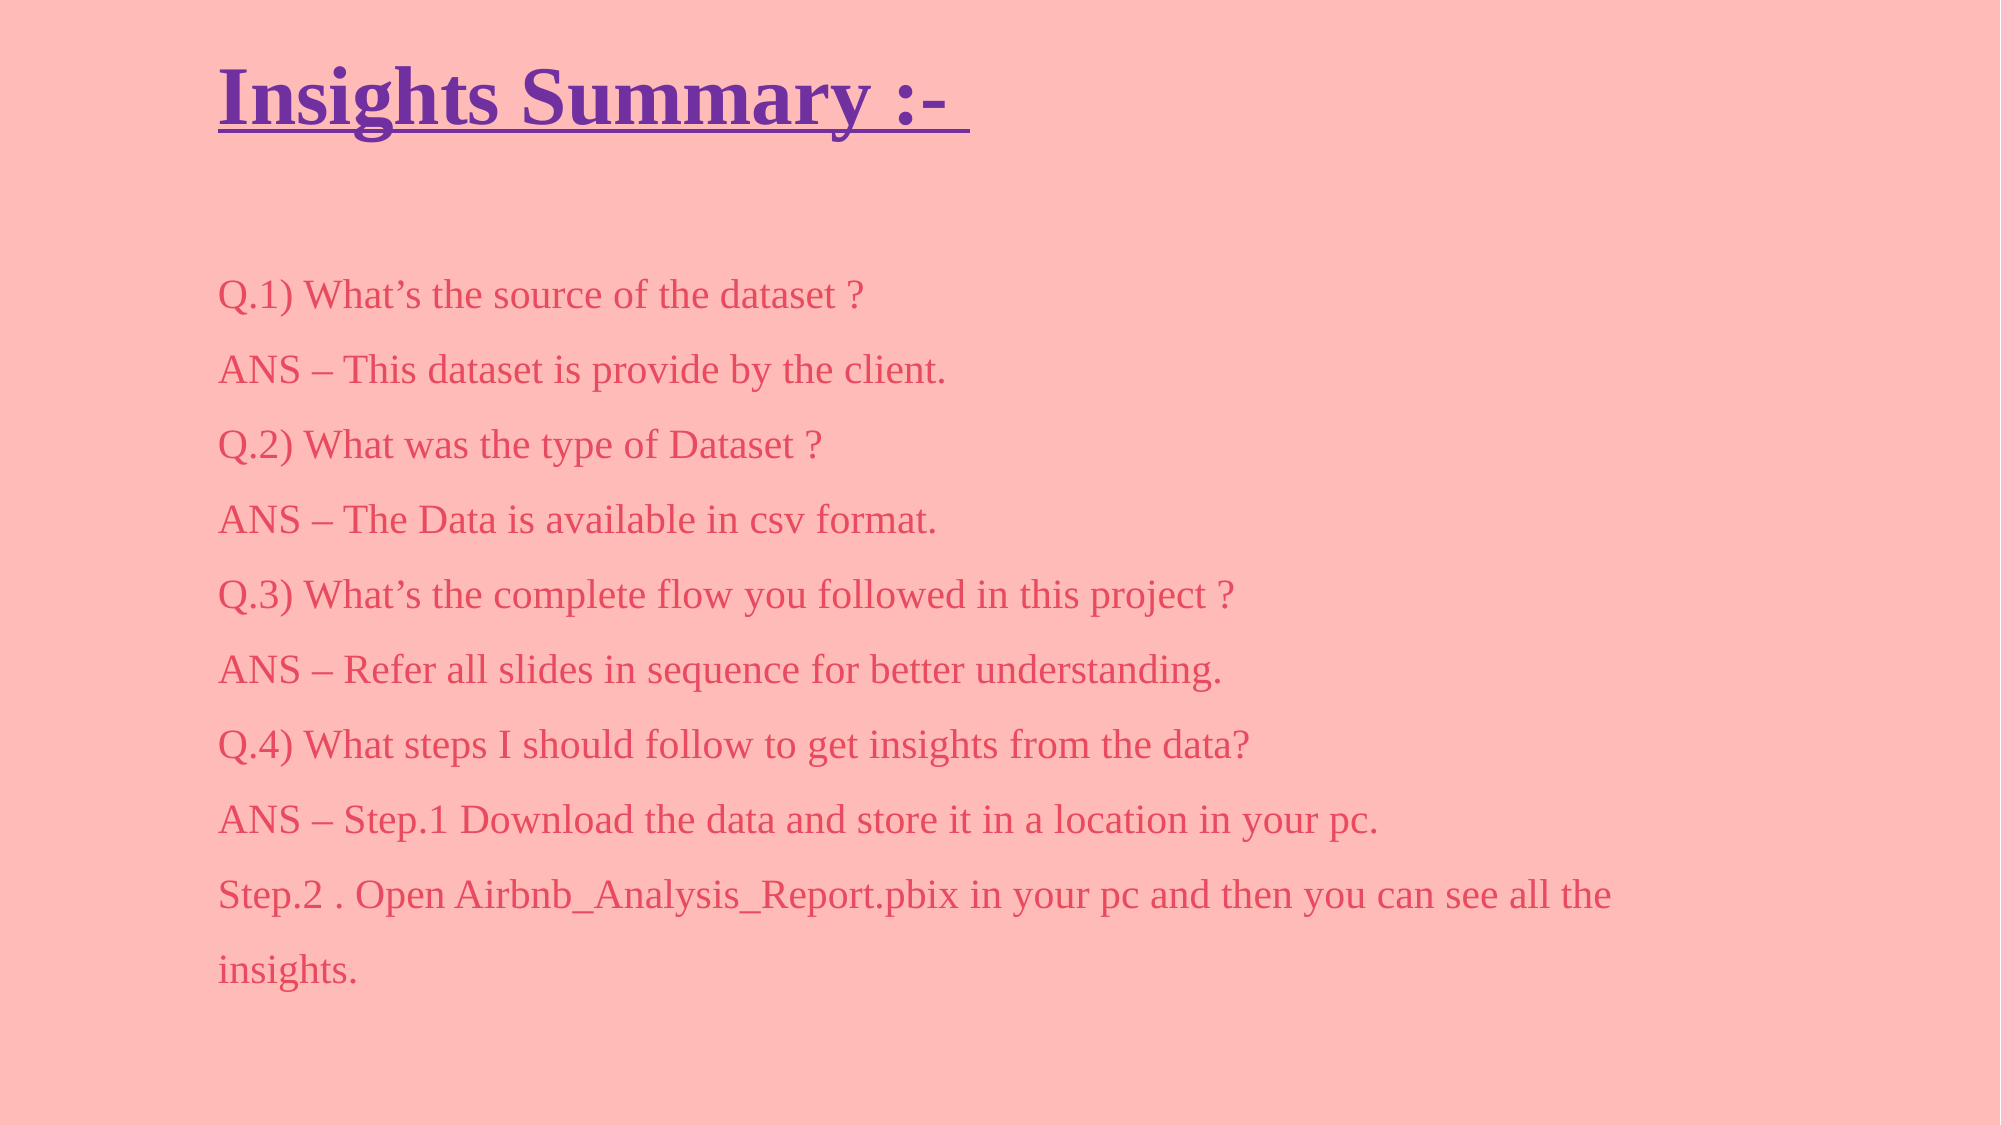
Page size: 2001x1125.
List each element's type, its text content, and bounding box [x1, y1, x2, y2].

text_box Insights Summary :- [203, 33, 1665, 149]
text_box Q.1) What’s the source of the dataset ? ANS – This dataset is provide by the client. Q.2) What was the type of Dataset ? ANS – The Data is available in csv format. Q.3) What’s the complete flow you followed in this project ? ANS – Refer all slides in sequence for better understanding. Q.4) What steps I should follow to get insights from the data? ANS – Step.1 Download the data and store it in a location in your pc. Step.2 . Open Airbnb_Analysis_Report.pbix in your pc and then you can see all the insights. [203, 233, 1732, 1125]
